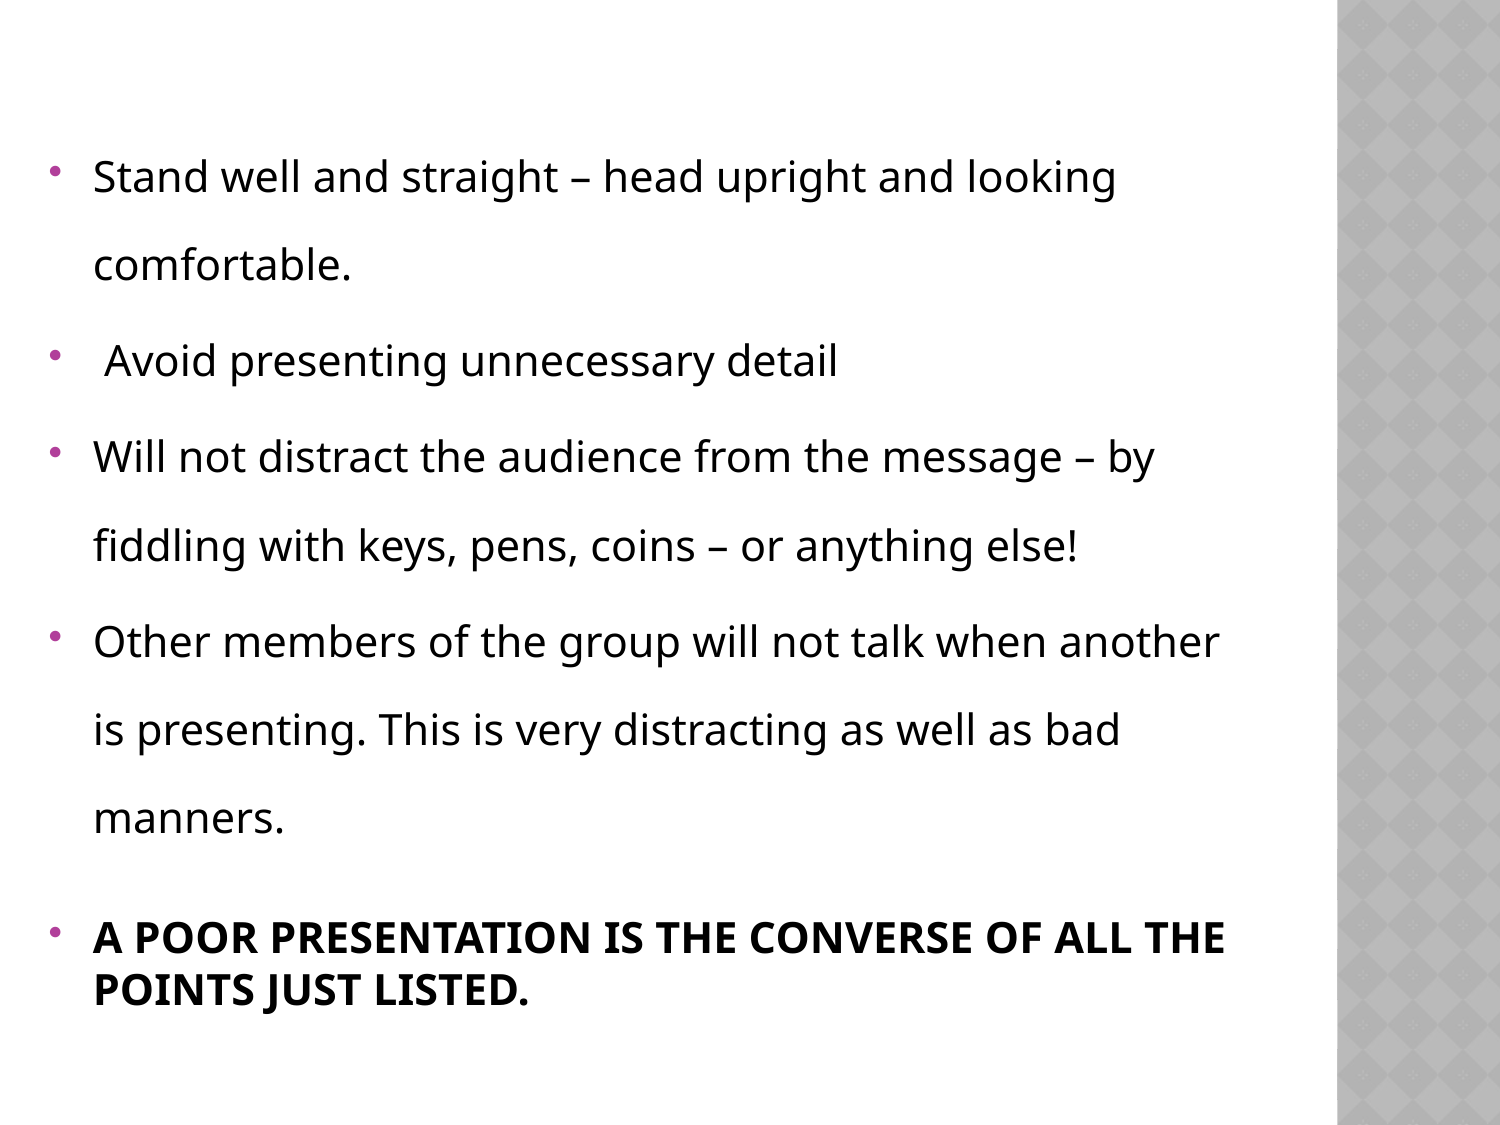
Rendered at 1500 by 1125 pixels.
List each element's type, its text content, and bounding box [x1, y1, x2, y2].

list Stand well and straight – head upright and looking comfortable. Avoid presenting unnecessary detail Will not distract the audience from the message – by fiddling with keys, pens, coins – or anything else! Other members of the group will not talk when another is presenting. This is very distracting as well as bad manners. A POOR PRESENTATION IS THE CONVERSE OF ALL THE POINTS JUST LISTED. [35, 105, 1278, 1032]
